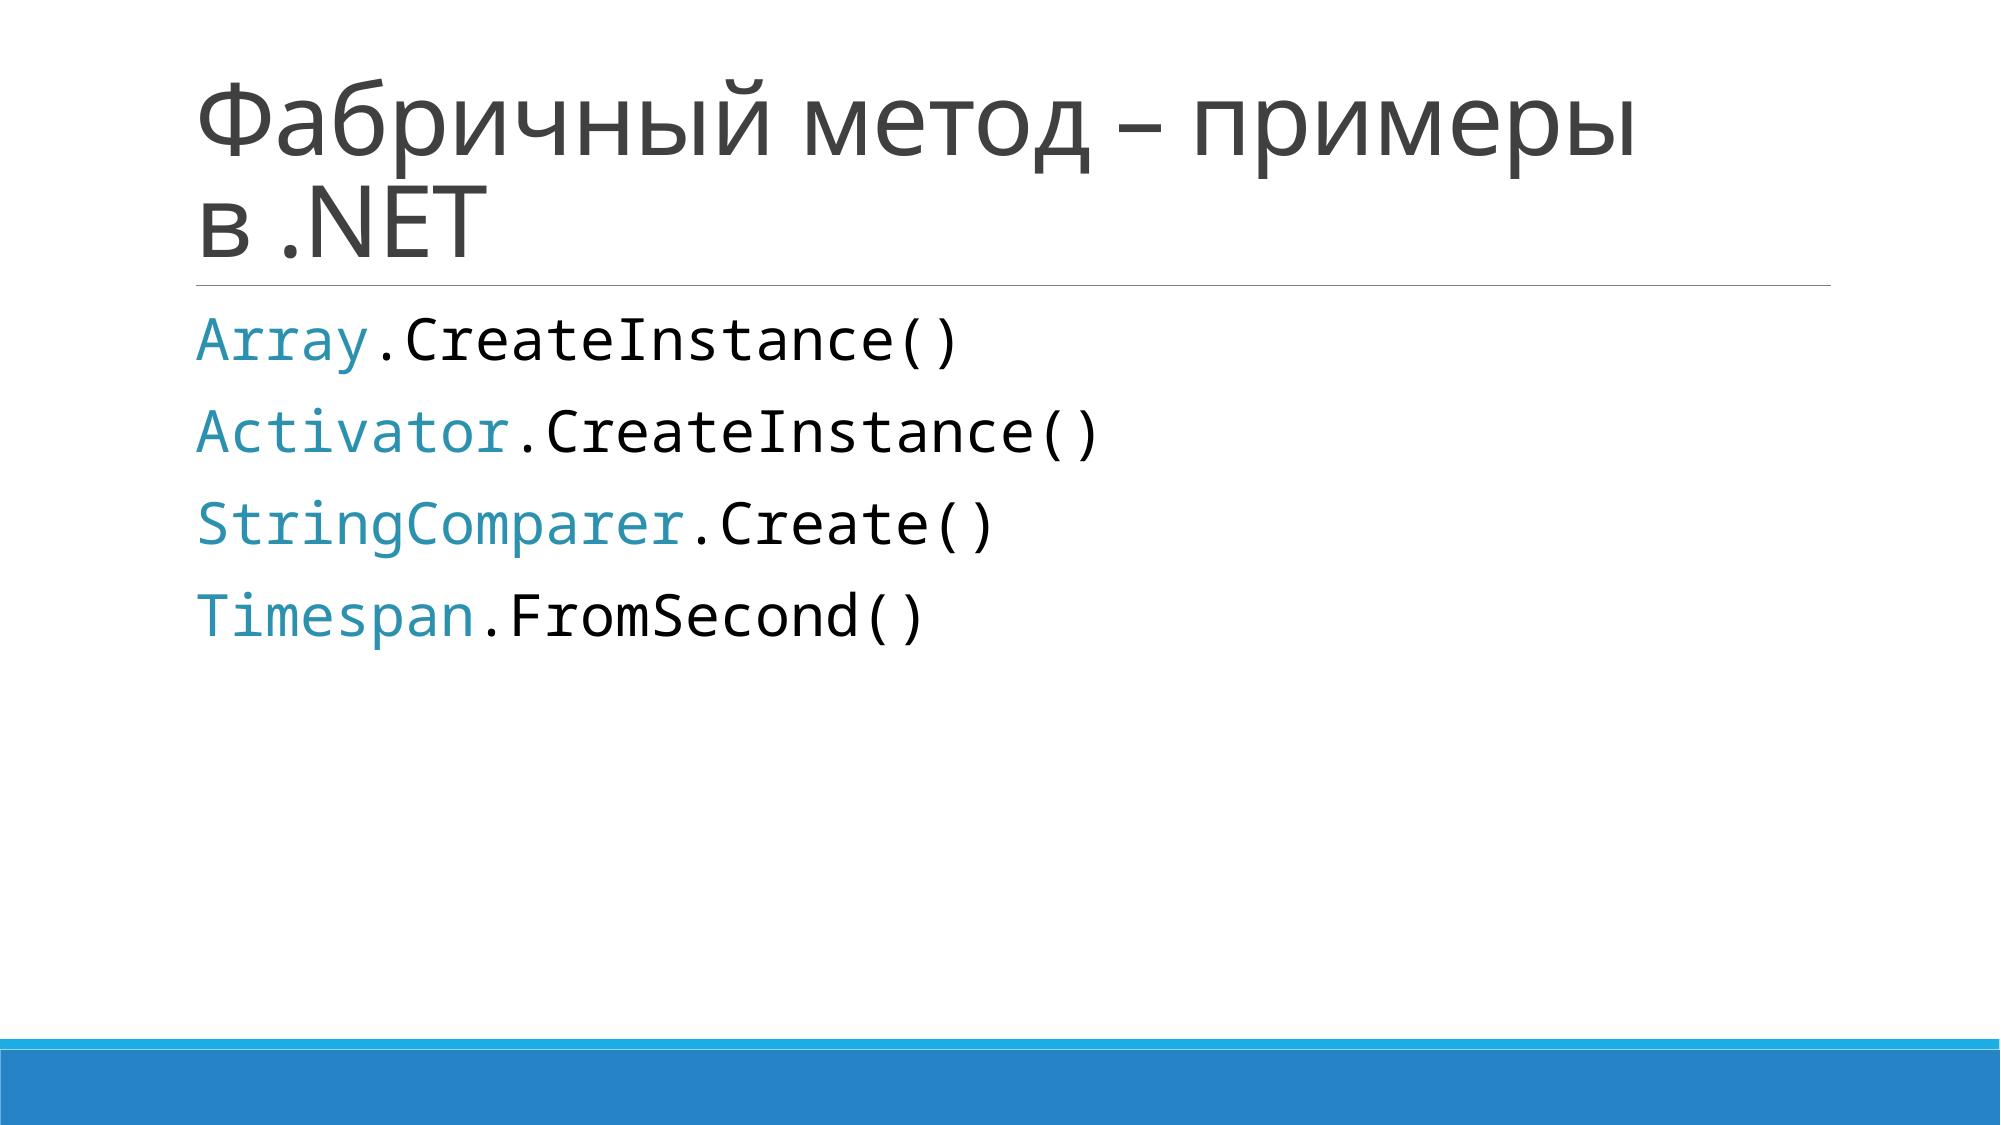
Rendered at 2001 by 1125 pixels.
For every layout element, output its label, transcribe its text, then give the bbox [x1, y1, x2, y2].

title Фабричный метод – примеры в .NET [180, 47, 1830, 285]
list Array.CreateInstance() Activator.CreateInstance() StringComparer.Create() Timespan.FromSecond() [180, 302, 1830, 963]
